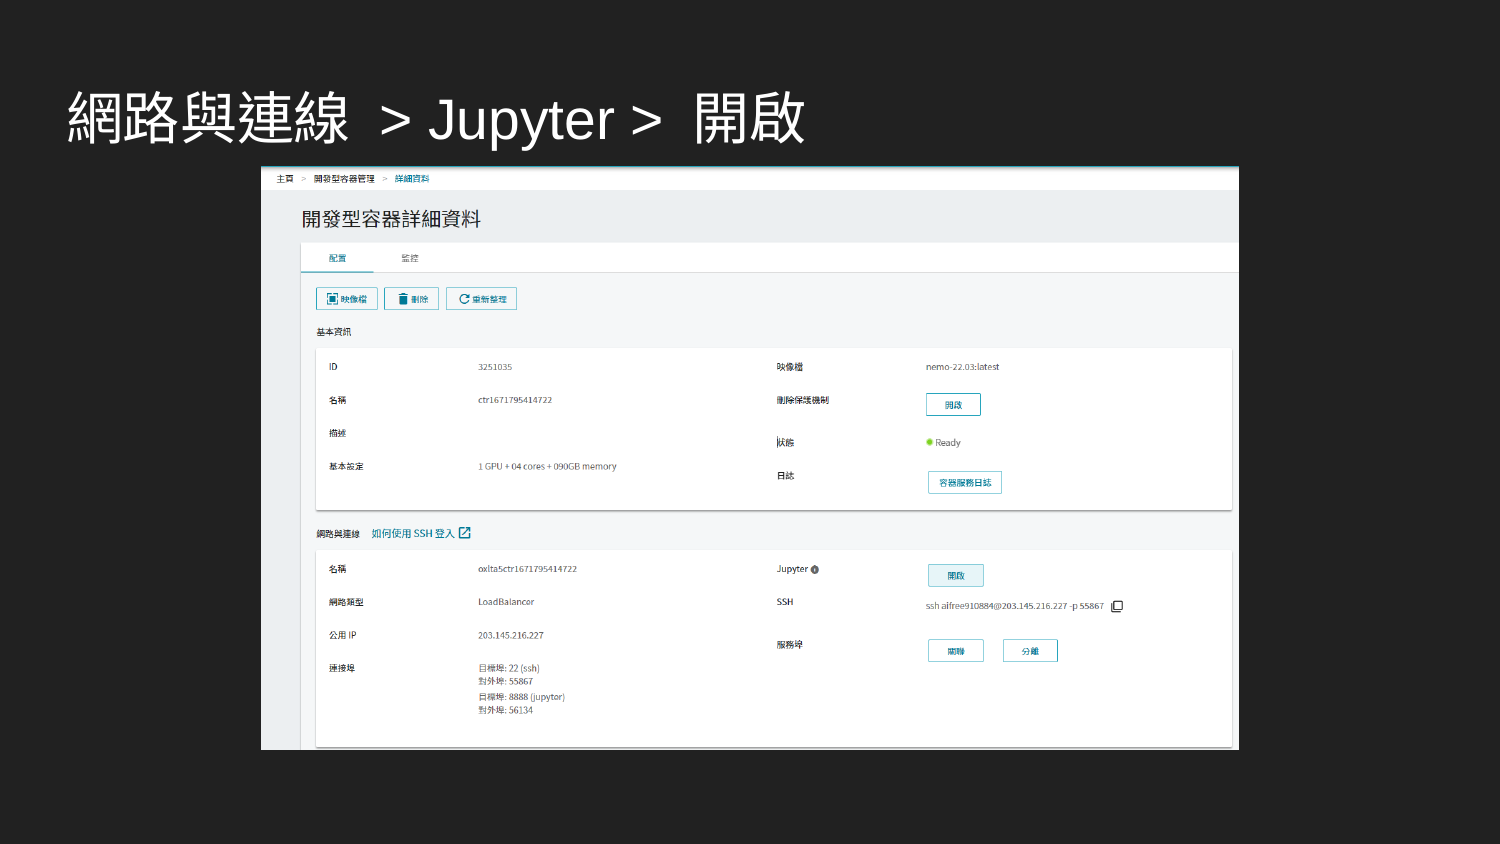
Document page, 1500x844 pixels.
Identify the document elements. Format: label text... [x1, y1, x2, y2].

picture [260, 166, 1239, 750]
title 網路與連線 > Jupyter > 開啟 [51, 72, 1449, 167]
